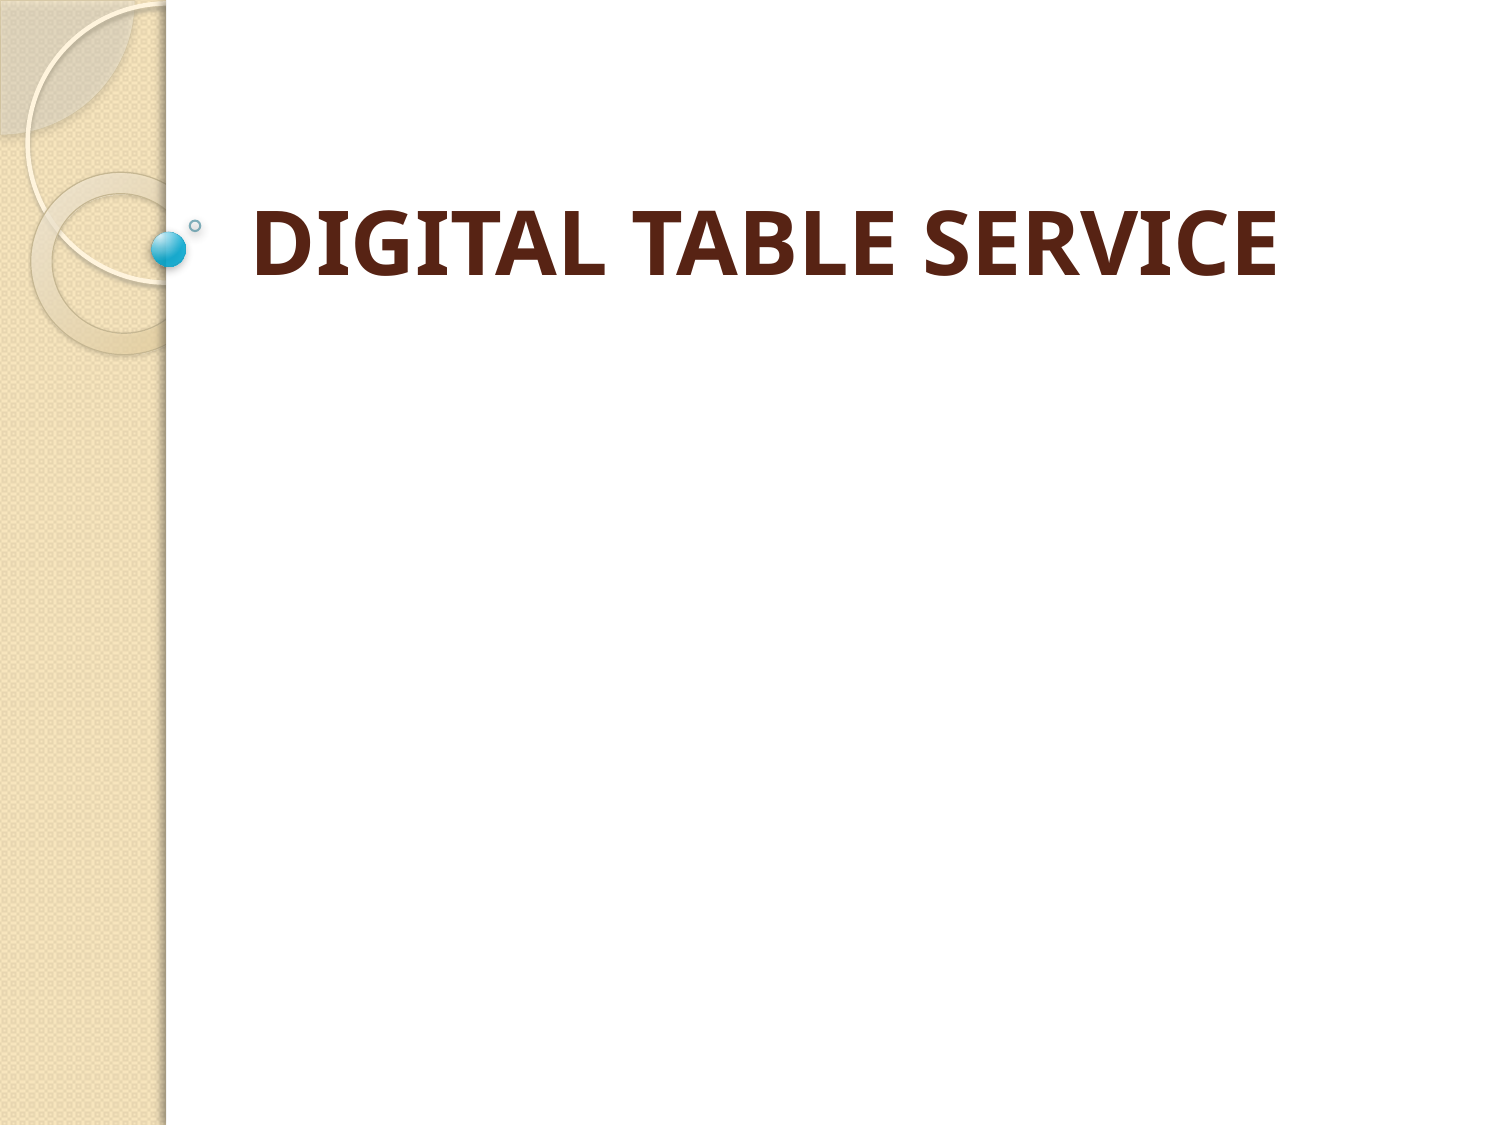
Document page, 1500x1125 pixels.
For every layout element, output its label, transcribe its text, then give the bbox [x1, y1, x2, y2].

title DIGITAL TABLE SERVICE [234, 59, 1450, 301]
